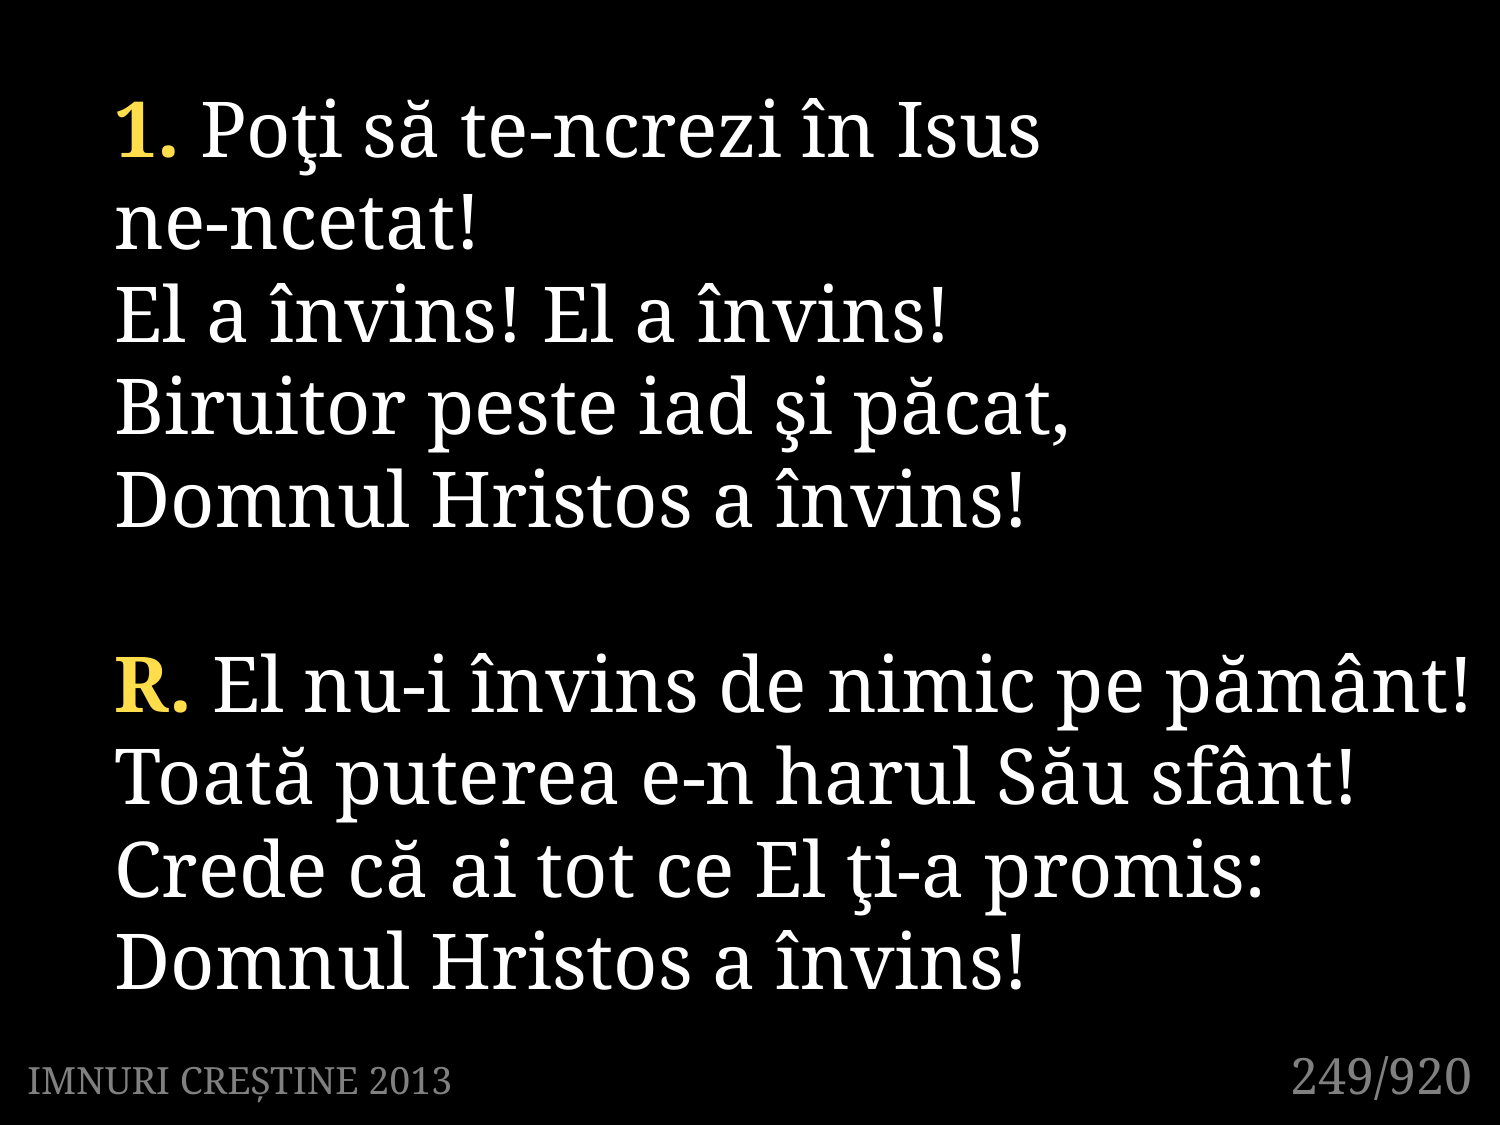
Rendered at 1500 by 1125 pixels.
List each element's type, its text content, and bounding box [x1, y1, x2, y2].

text_box IMNURI CREȘTINE 2013 [12, 1049, 637, 1110]
text_box 249/920 [637, 1037, 1488, 1113]
text_box 1. Poţi să te-ncrezi în Isus ne-ncetat! El a învins! El a învins! Biruitor peste iad şi păcat, Domnul Hristos a învins! R. El nu-i învins de nimic pe pământ! Toată puterea e-n harul Său sfânt! Crede că ai tot ce El ţi-a promis: Domnul Hristos a învins! [99, 72, 1500, 1013]
